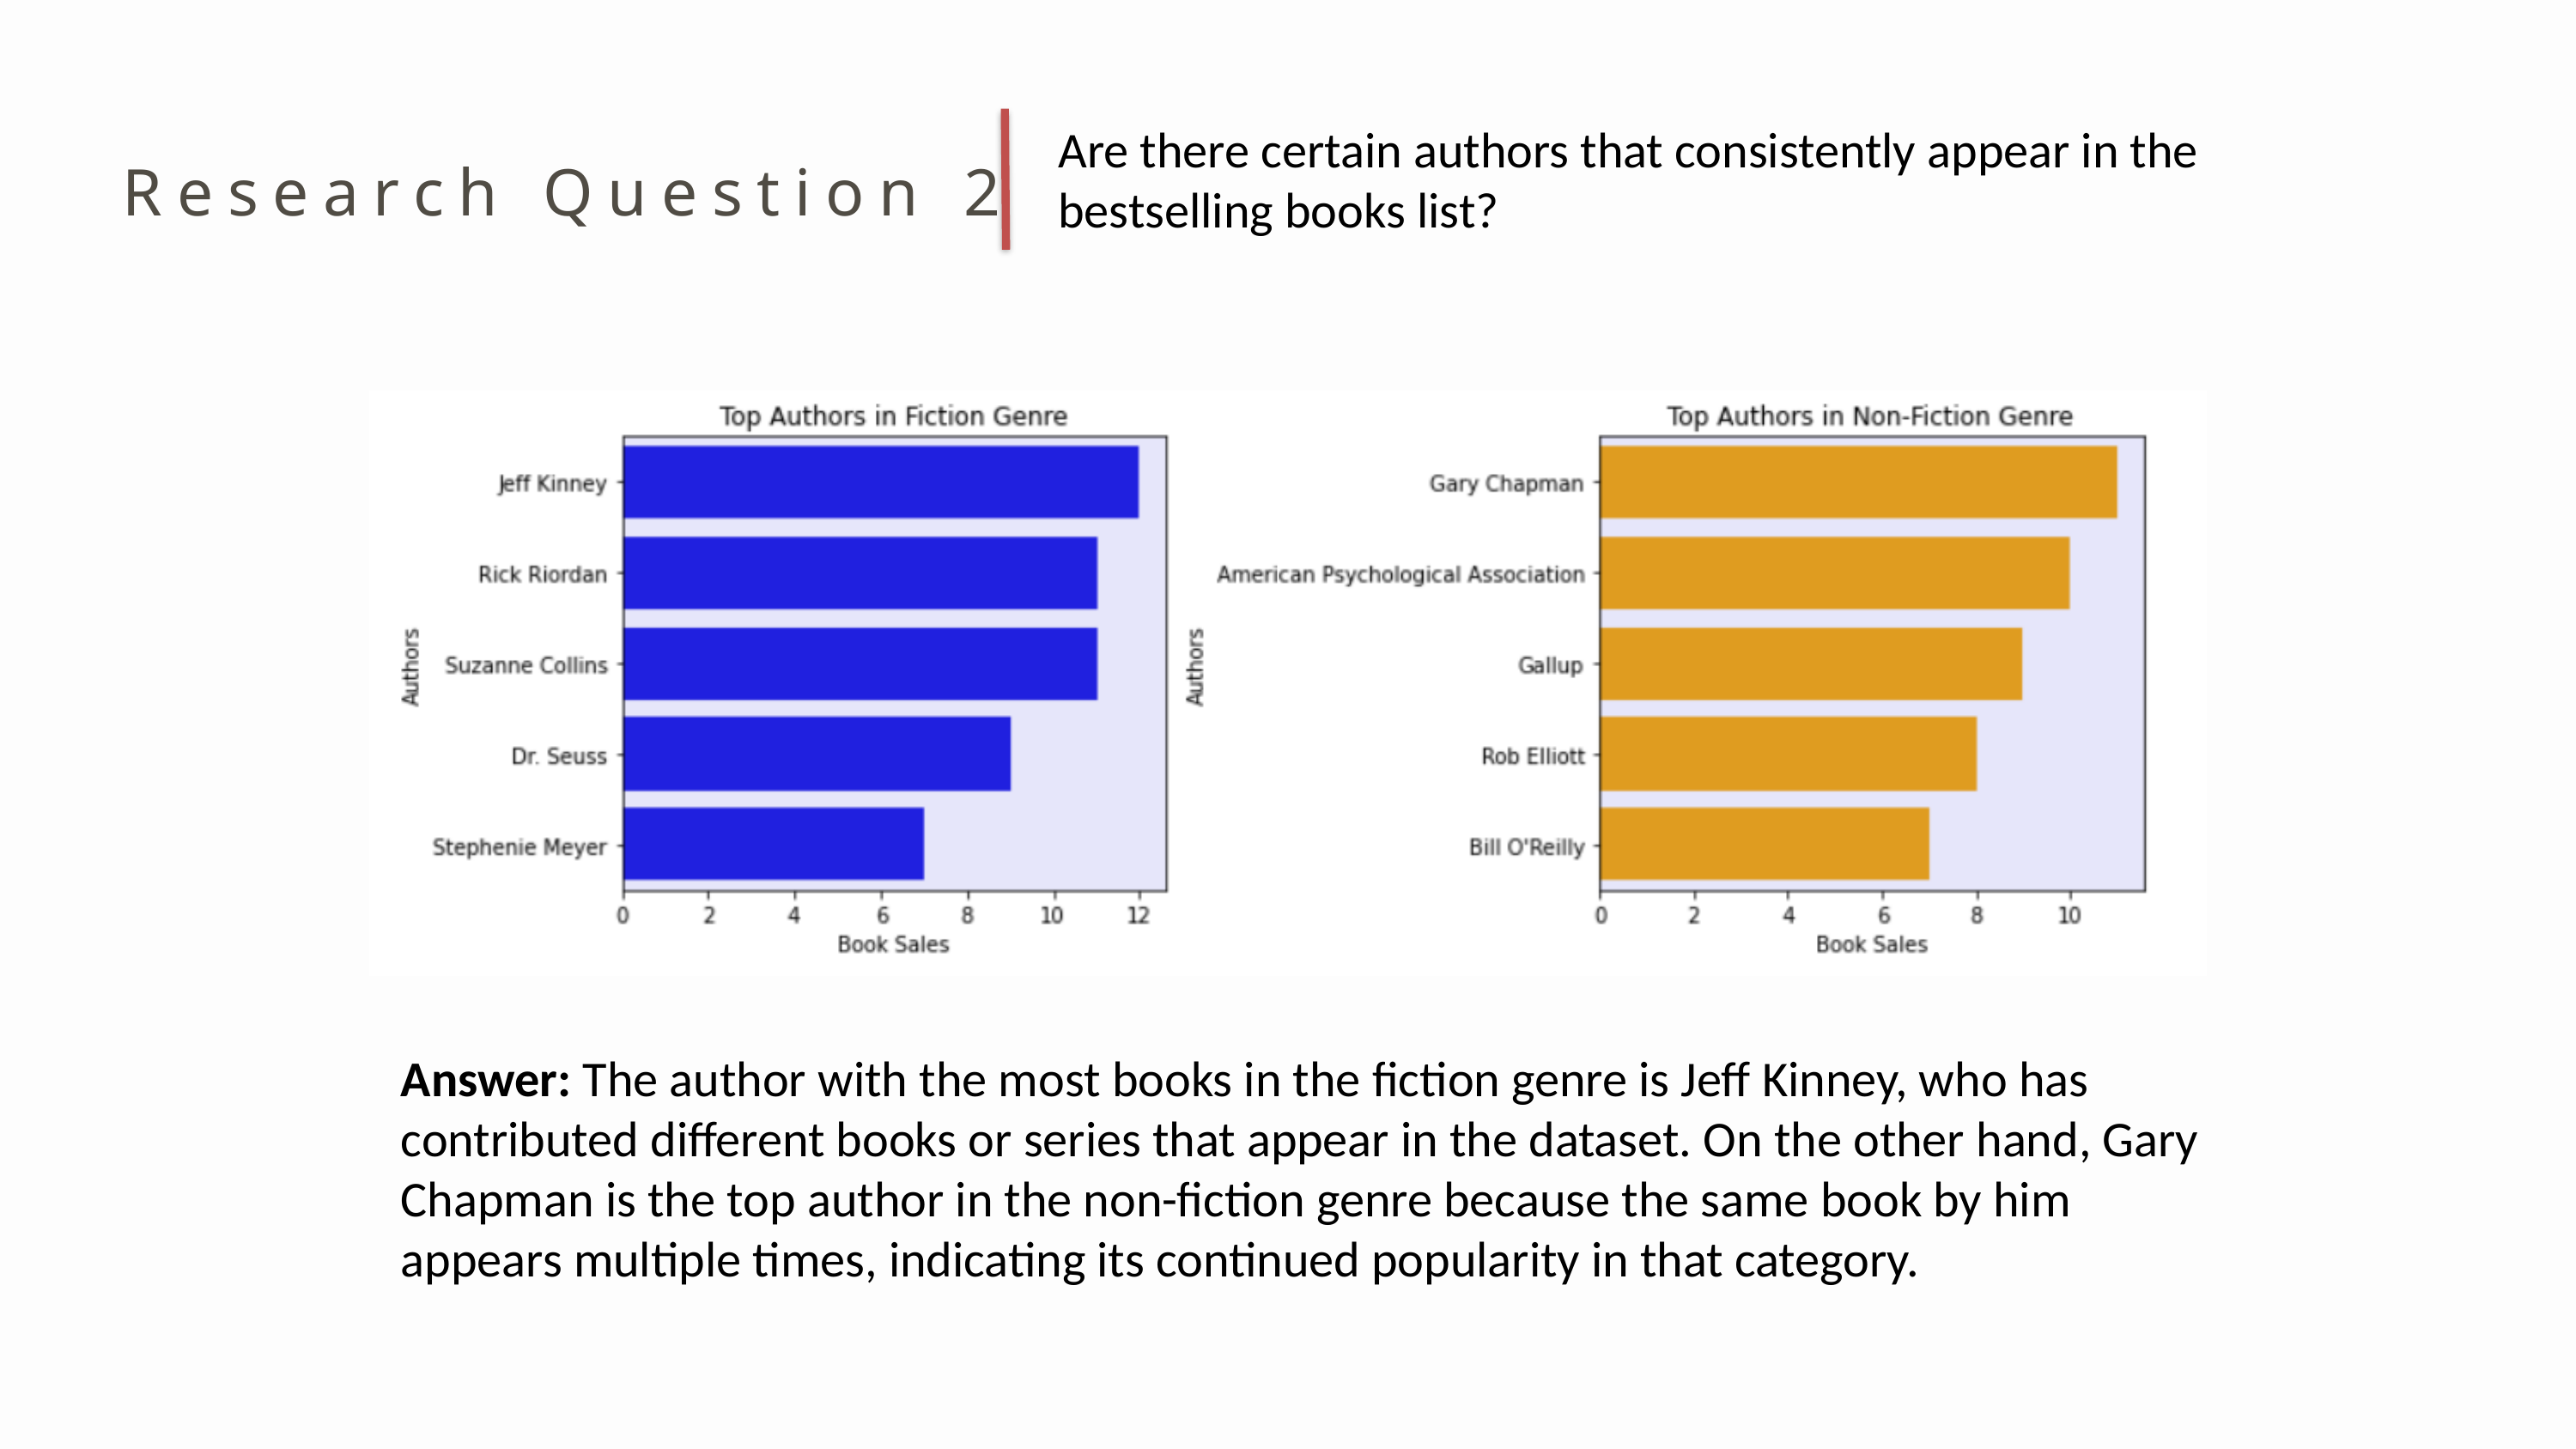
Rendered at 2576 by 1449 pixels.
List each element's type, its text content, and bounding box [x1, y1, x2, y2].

picture [368, 390, 2208, 976]
text_box Research Question 2 [122, 151, 1036, 329]
text_box Are there certain authors that consistently appear in the bestselling books list? [1058, 117, 2346, 238]
text_box Answer: The author with the most books in the fiction genre is Jeff Kinney, who has contributed different books or series that appear in the dataset. On the other hand, Gary Chapman is the top author in the non-fiction genre because the same book by him appears multiple times, indicating its continued popularity in that category. [387, 1040, 2226, 1294]
